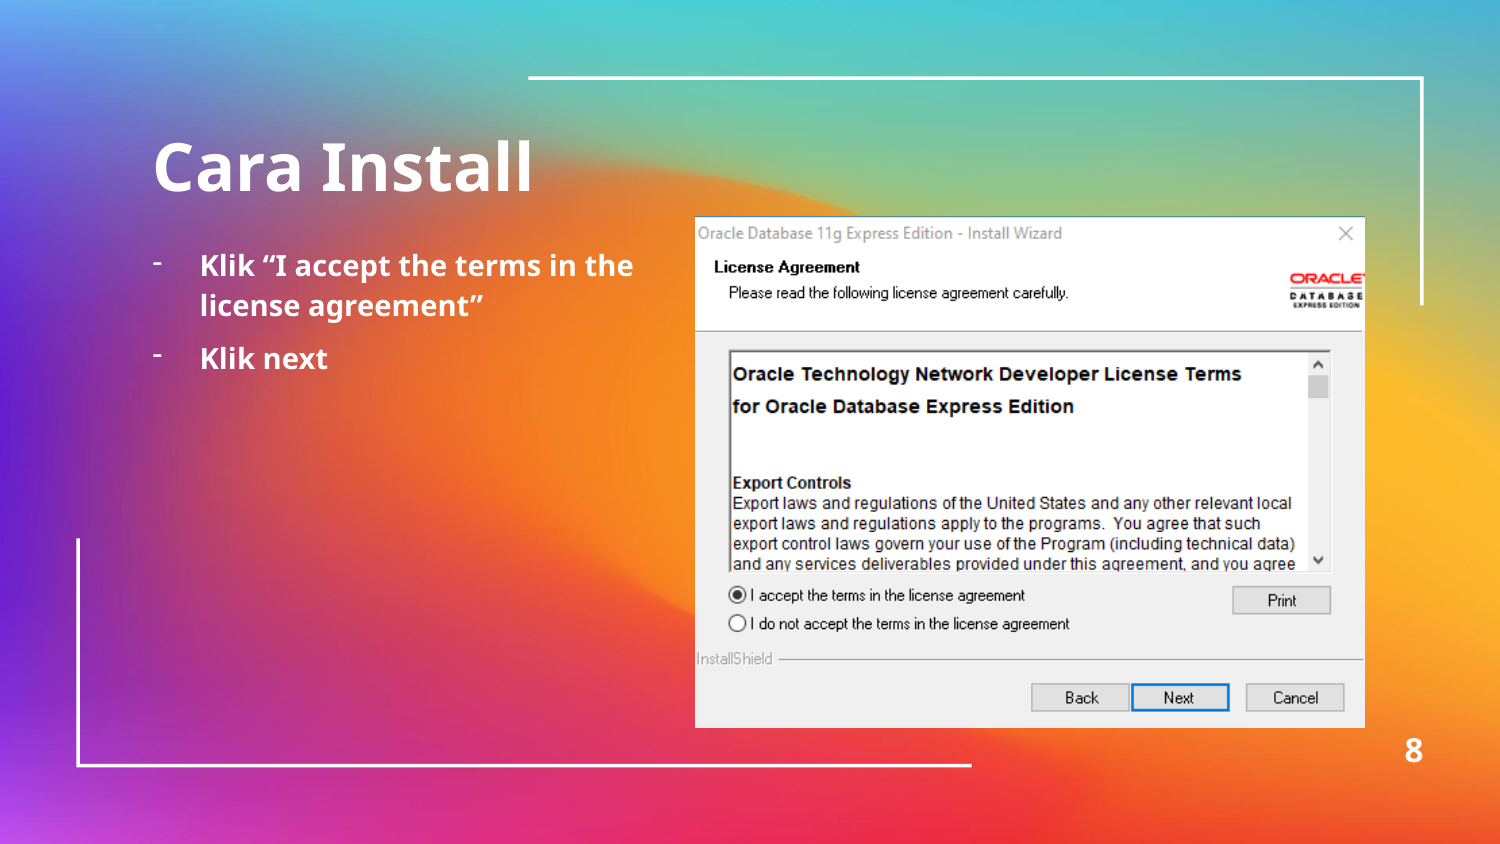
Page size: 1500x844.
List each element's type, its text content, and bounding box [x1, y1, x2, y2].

subtitle Klik “I accept the terms in the license agreement” Klik next [152, 242, 690, 620]
title Cara Install [152, 123, 741, 206]
picture [0, 0, 1500, 844]
slide_number 8 [1347, 696, 1424, 775]
